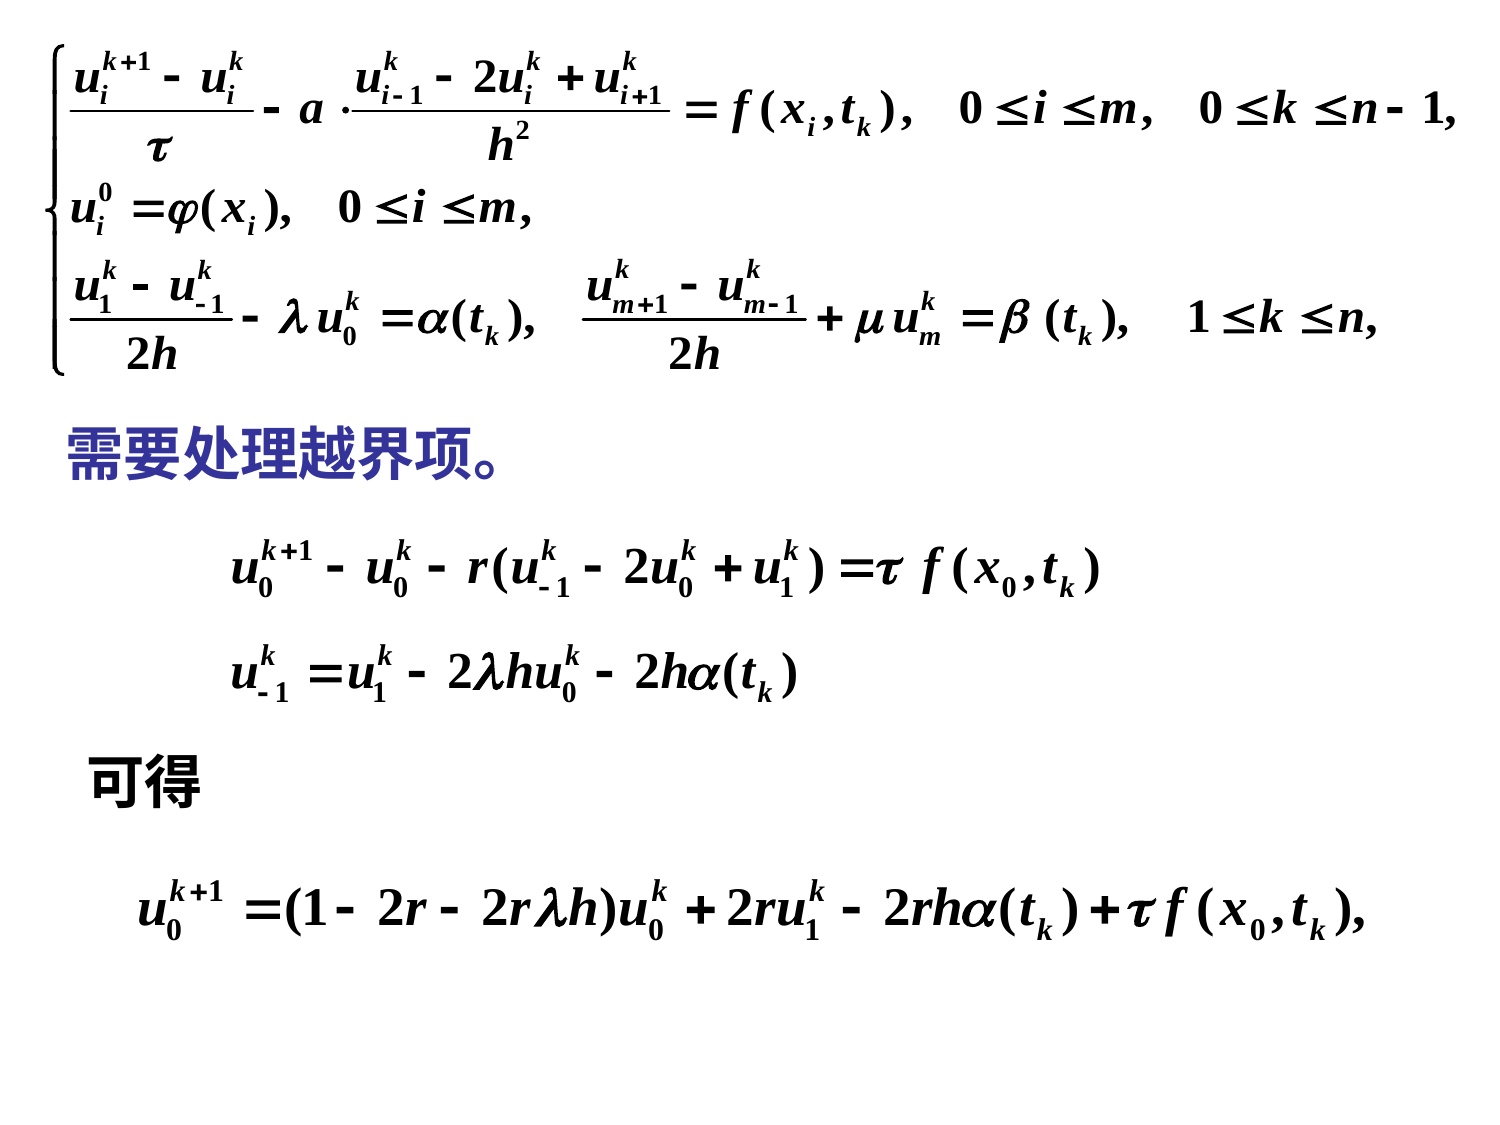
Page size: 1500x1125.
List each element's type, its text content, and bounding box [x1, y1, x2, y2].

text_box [34, 34, 1466, 387]
text_box 需要处理越界项。 [50, 410, 547, 495]
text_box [222, 527, 1111, 610]
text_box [128, 866, 1379, 954]
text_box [222, 632, 807, 716]
text_box 可得 [71, 738, 218, 823]
